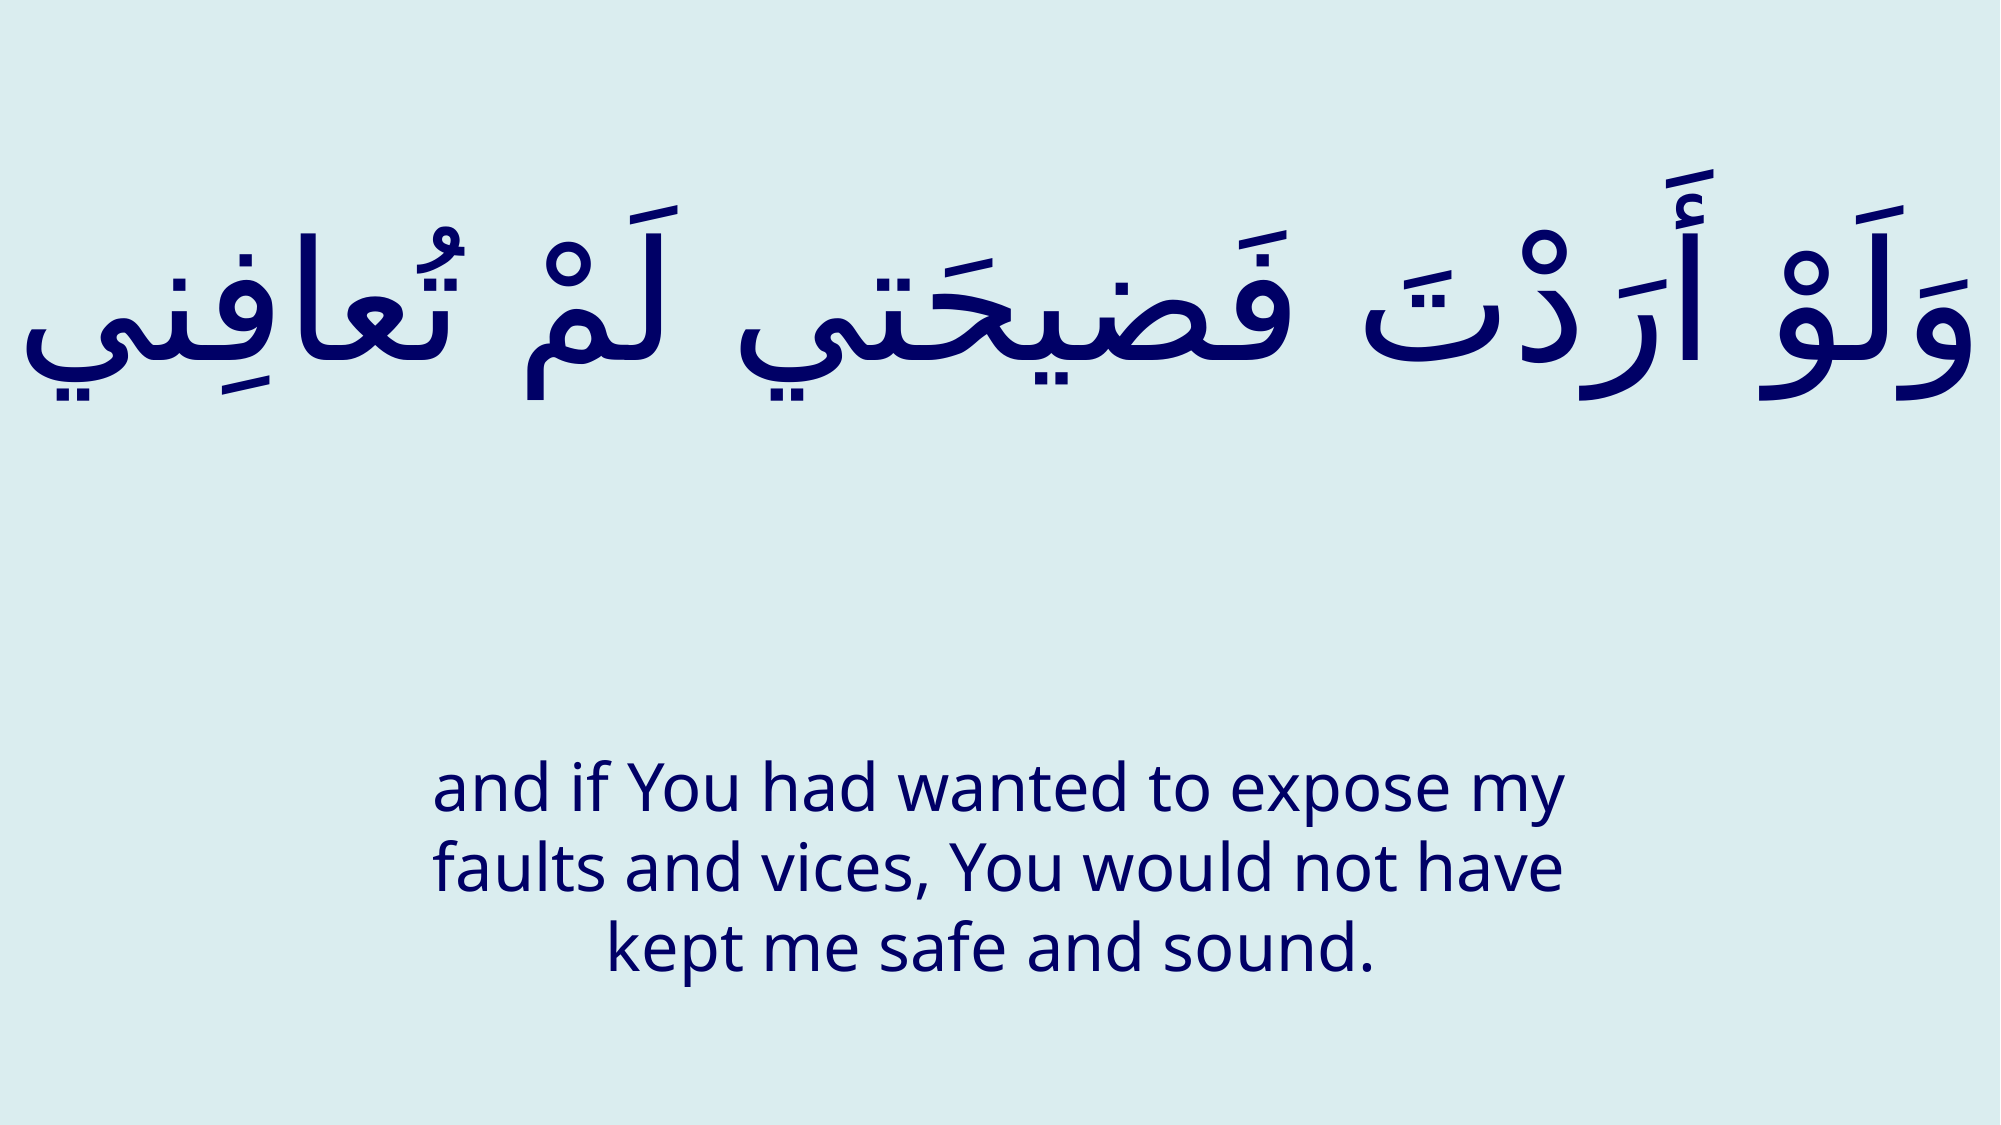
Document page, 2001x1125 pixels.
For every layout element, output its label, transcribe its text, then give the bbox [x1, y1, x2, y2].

title وَلَوْ أَرَدْتَ فَضيحَتي لَمْ تُعافِني [0, 200, 2000, 388]
list and if You had wanted to expose my faults and vices, You would not have kept me safe and sound. [356, 737, 1644, 1125]
